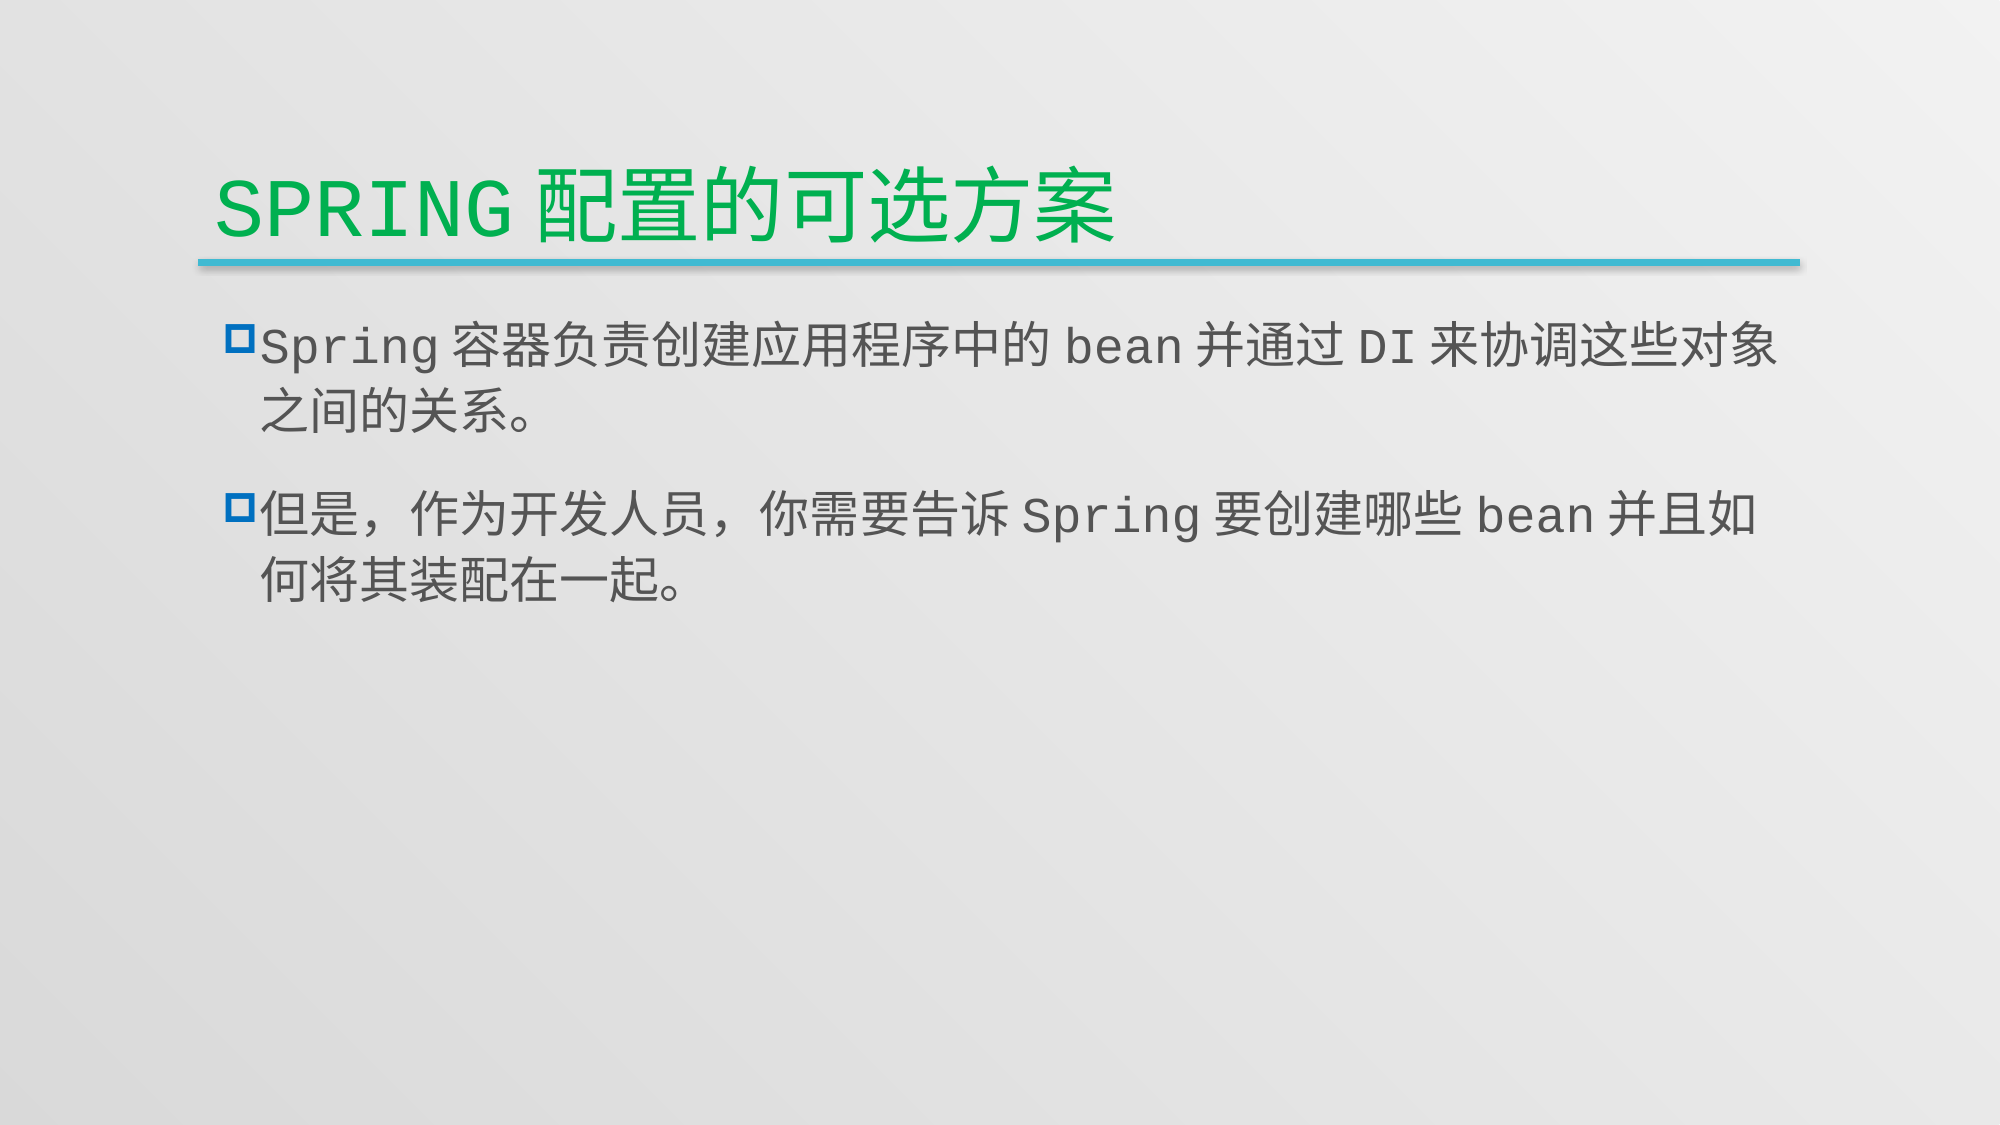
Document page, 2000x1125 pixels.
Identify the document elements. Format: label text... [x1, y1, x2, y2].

list Spring容器负责创建应用程序中的bean并通过DI来协调这些对象之间的关系。 但是，作为开发人员，你需要告诉Spring要创建哪些bean并且如何将其装配在一起。 [199, 299, 1800, 1013]
title Spring配置的可选方案 [199, 45, 1800, 263]
